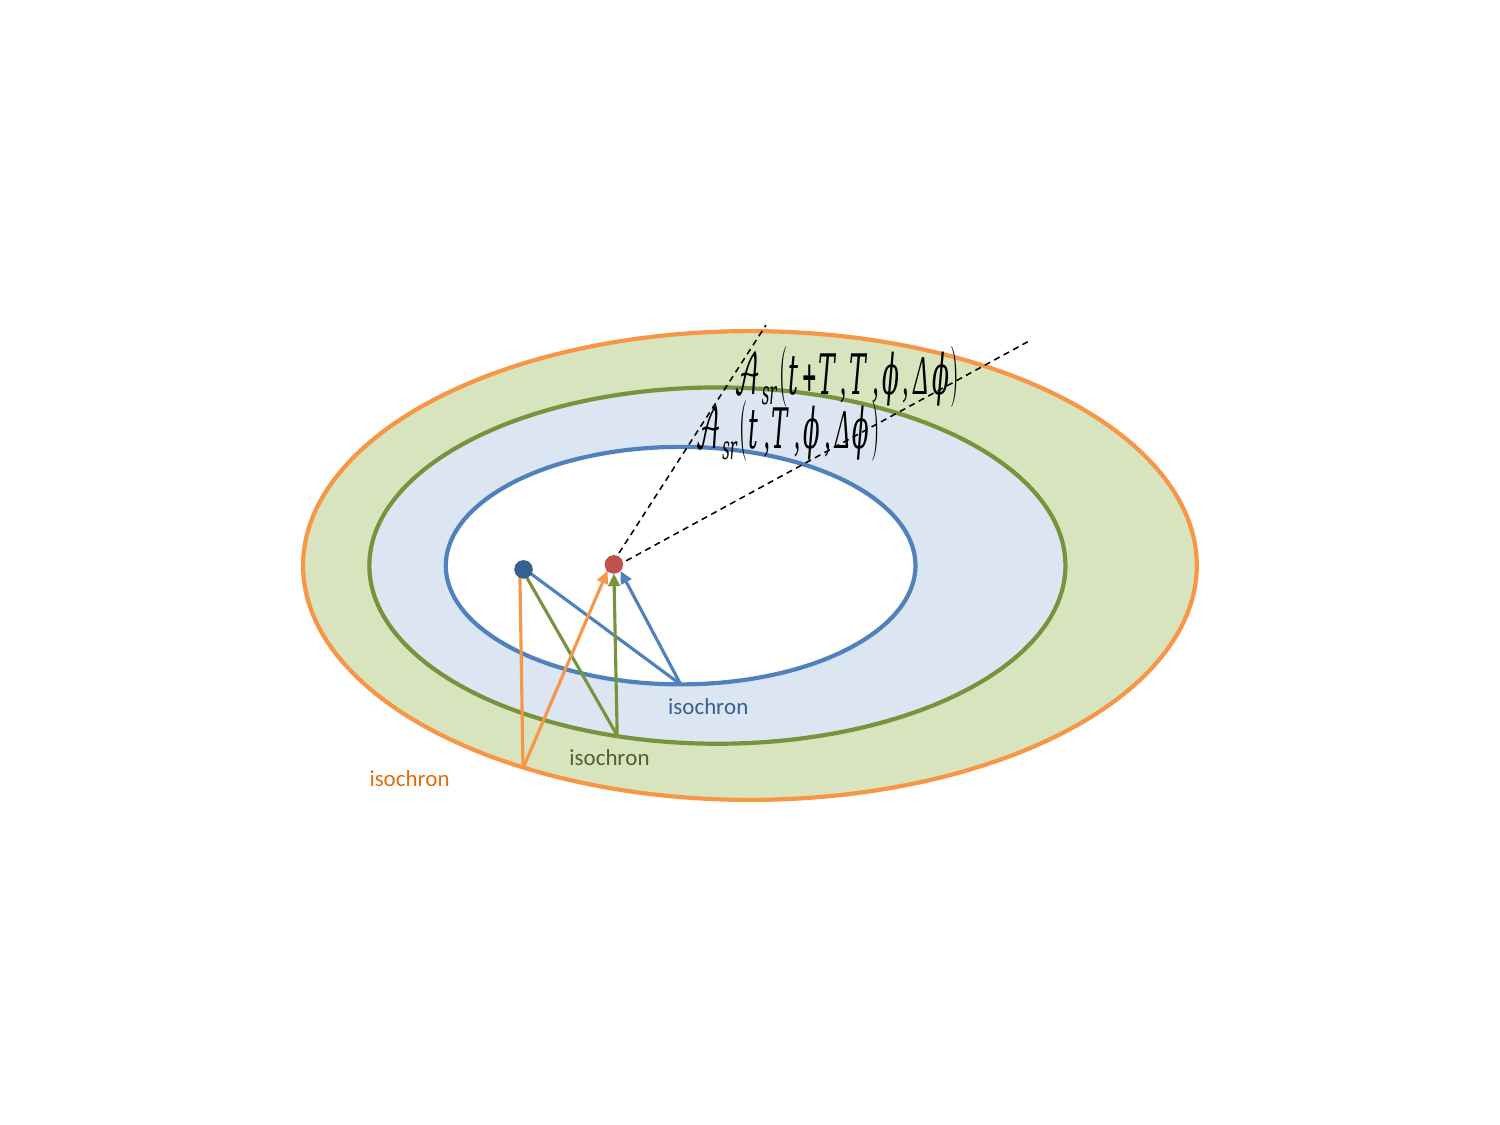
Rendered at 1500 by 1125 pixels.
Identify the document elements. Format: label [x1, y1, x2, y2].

text_box [613, 580, 618, 736]
text_box [300, 342, 602, 767]
text_box [607, 341, 1028, 572]
text_box [512, 557, 532, 574]
text_box [519, 565, 601, 570]
text_box [545, 381, 1199, 802]
text_box [367, 395, 601, 712]
text_box [522, 570, 608, 769]
text_box [770, 329, 886, 340]
text_box [621, 487, 1068, 746]
text_box [443, 451, 601, 652]
text_box [686, 579, 917, 687]
text_box [607, 324, 767, 341]
text_box [621, 580, 681, 685]
